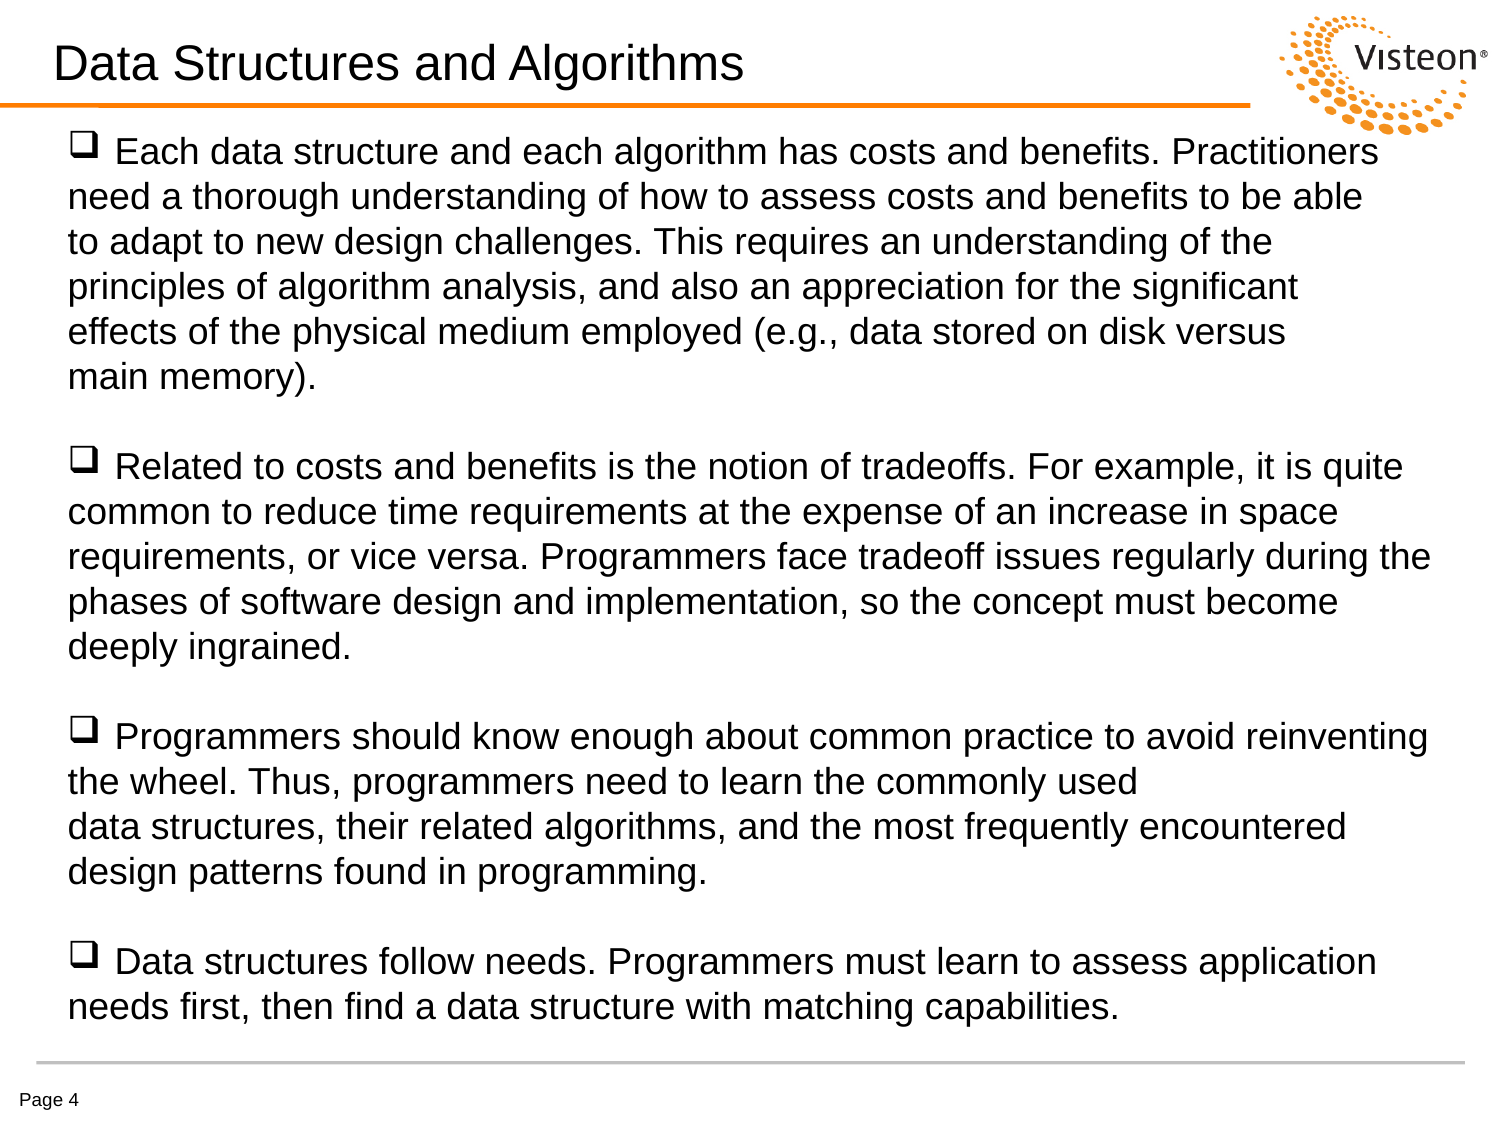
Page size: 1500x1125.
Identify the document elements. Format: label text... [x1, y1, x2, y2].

text_box Each data structure and each algorithm has costs and benefits. Practitioners need a thorough understanding of how to assess costs and benefits to be able to adapt to new design challenges. This requires an understanding of the principles of algorithm analysis, and also an appreciation for the significant effects of the physical medium employed (e.g., data stored on disk versus main memory). Related to costs and benefits is the notion of tradeoffs. For example, it is quite common to reduce time requirements at the expense of an increase in space requirements, or vice versa. Programmers face tradeoff issues regularly during the phases of software design and implementation, so the concept must become deeply ingrained. Programmers should know enough about common practice to avoid reinventing the wheel. Thus, programmers need to learn the commonly used data structures, their related algorithms, and the most frequently encountered design patterns found in programming. Data structures follow needs. Programmers must learn to assess application needs first, then find a data structure with matching capabilities. [52, 119, 1475, 1035]
picture [1275, 6, 1492, 145]
slide_number Page 4 [4, 1079, 185, 1125]
title Data Structures and Algorithms [52, 20, 1251, 91]
